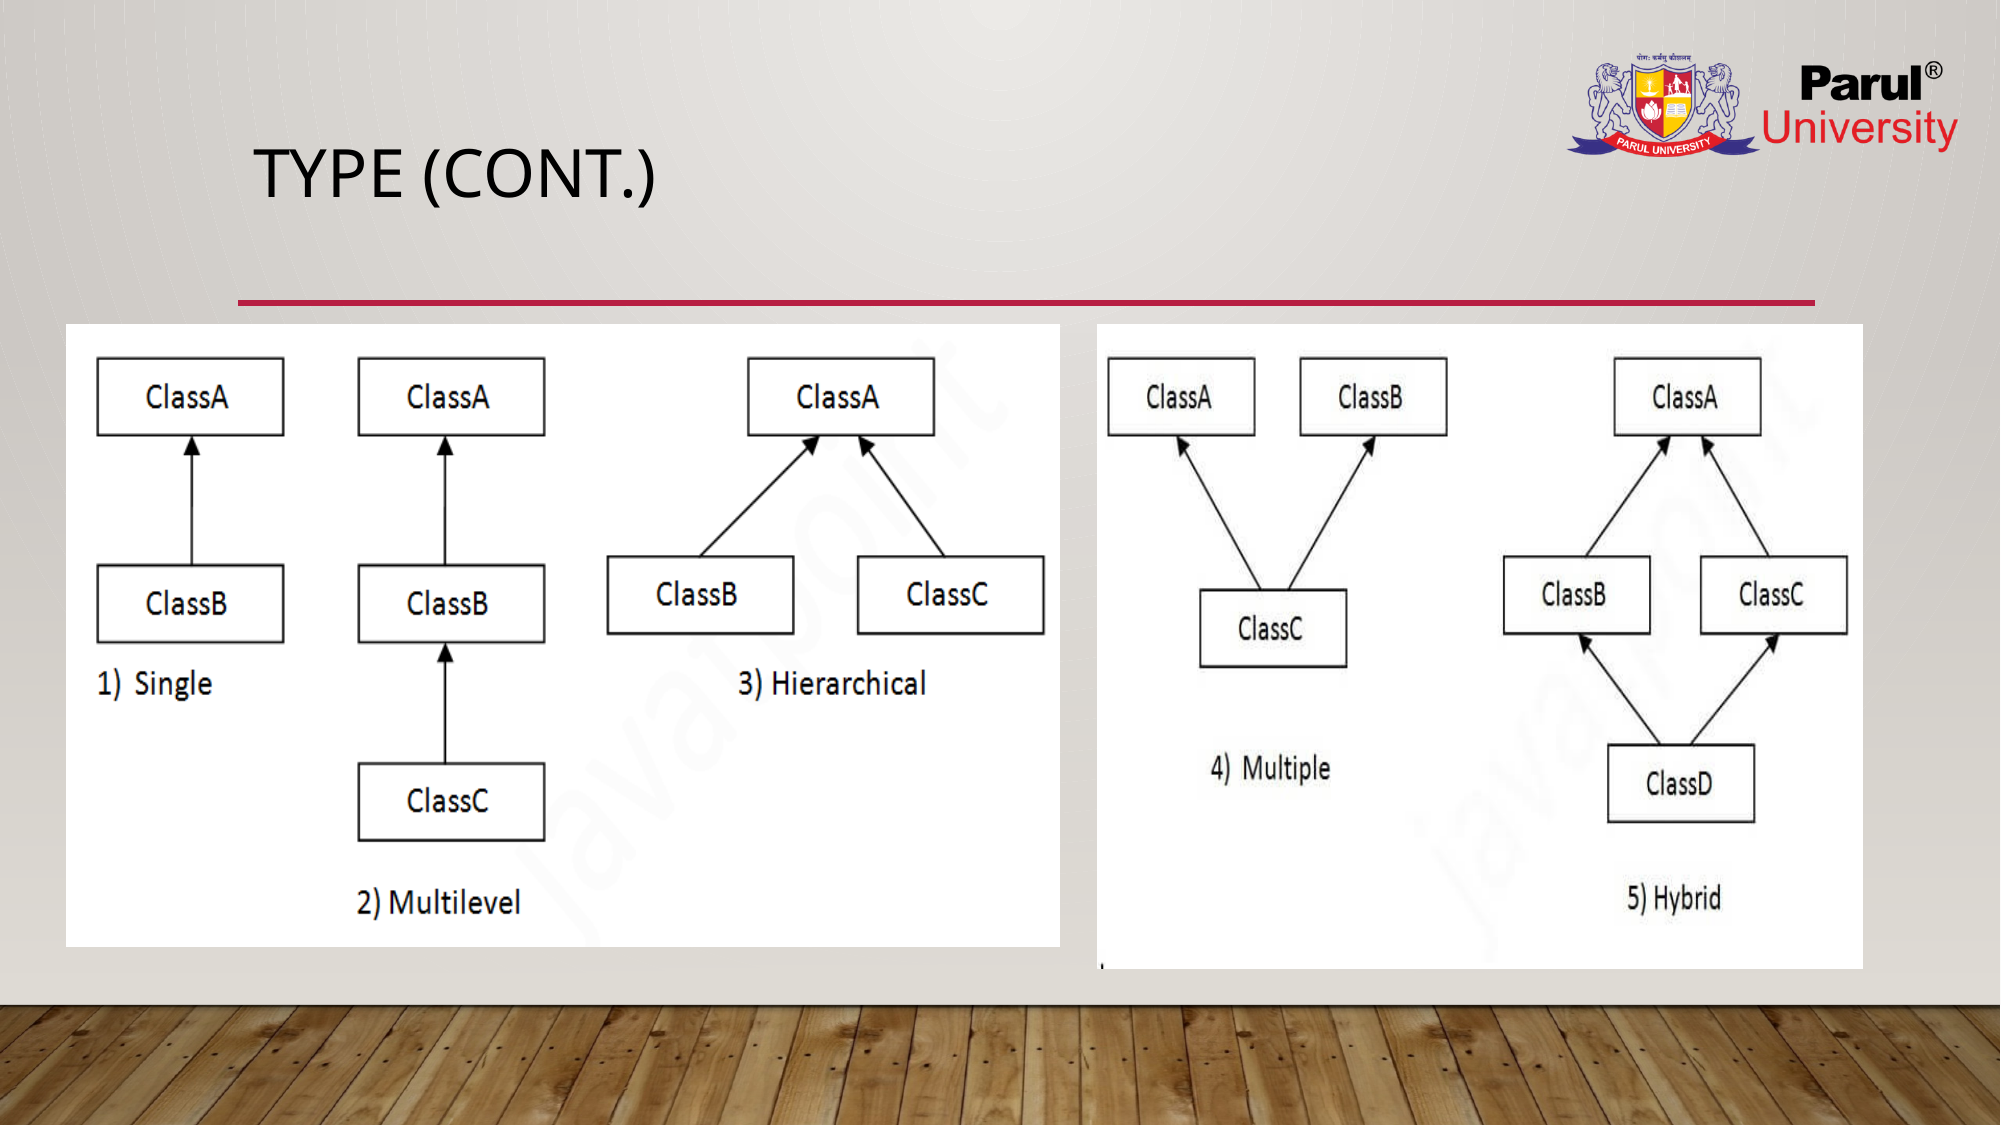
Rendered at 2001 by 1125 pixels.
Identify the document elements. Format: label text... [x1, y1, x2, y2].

title Type (cont.) [238, 131, 1814, 305]
picture [0, 1005, 2000, 1125]
picture [1097, 324, 1863, 969]
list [66, 324, 1060, 947]
picture [1566, 53, 1958, 157]
